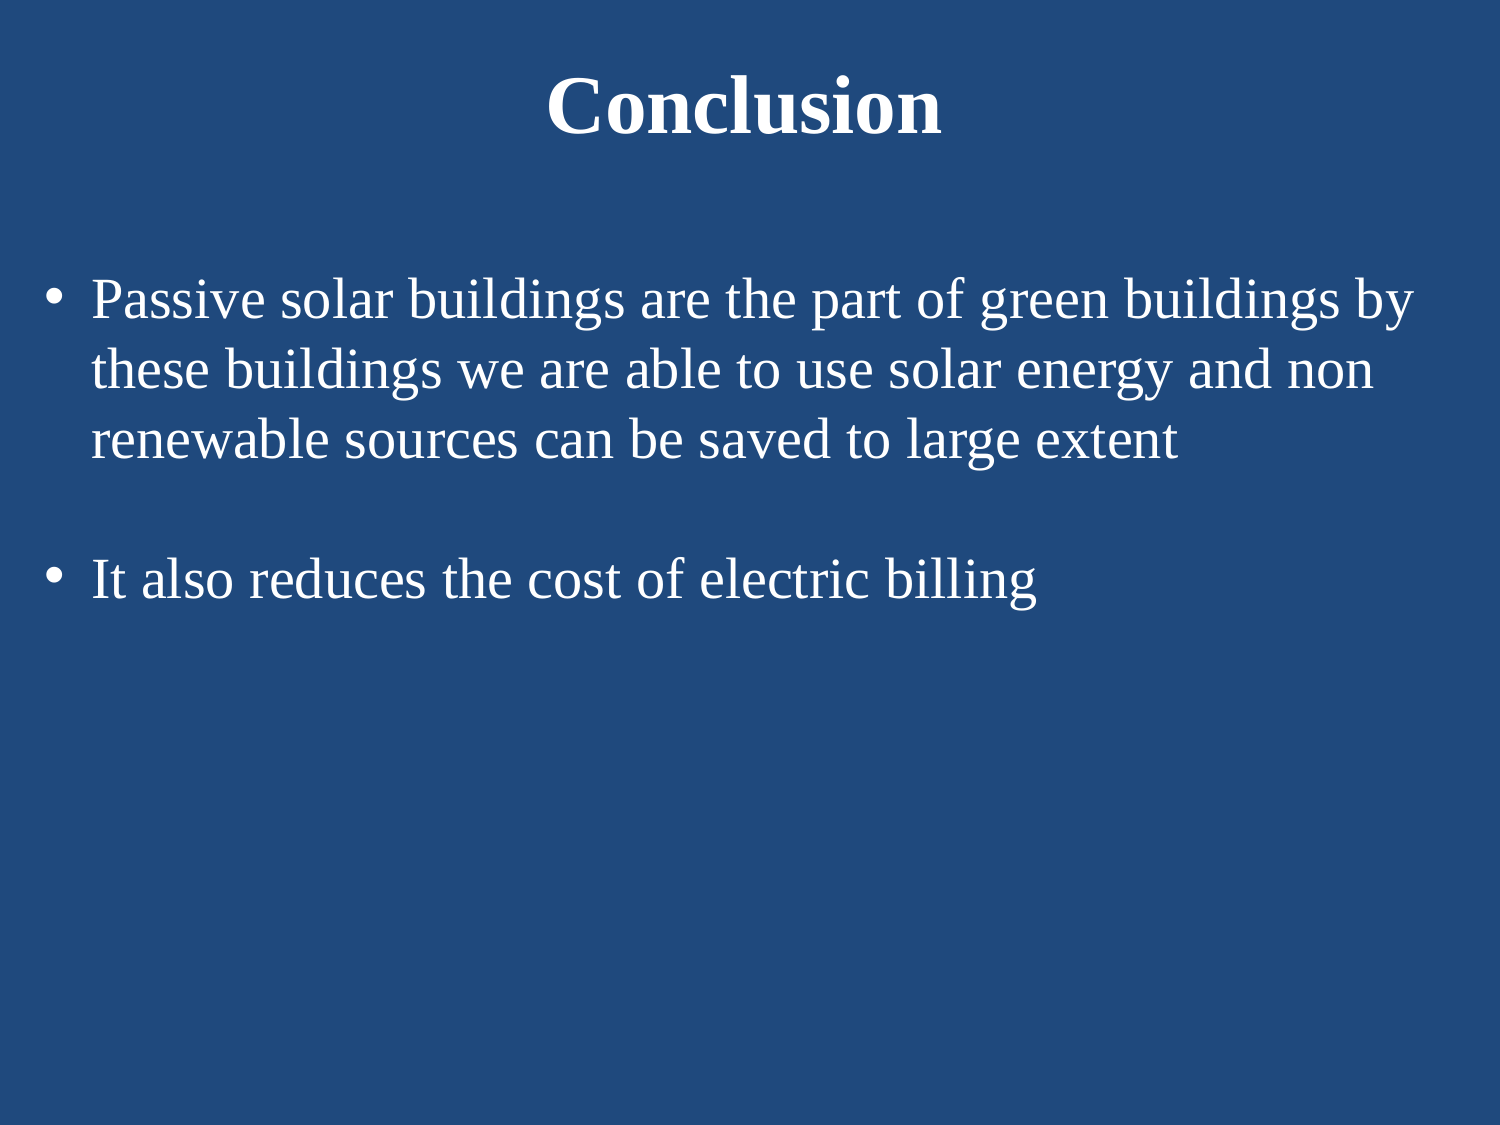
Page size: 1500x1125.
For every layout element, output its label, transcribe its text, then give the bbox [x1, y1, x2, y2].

text_box Conclusion Passive solar buildings are the part of green buildings by these buildings we are able to use solar energy and non renewable sources can be saved to large extent It also reduces the cost of electric billing [29, 42, 1459, 688]
